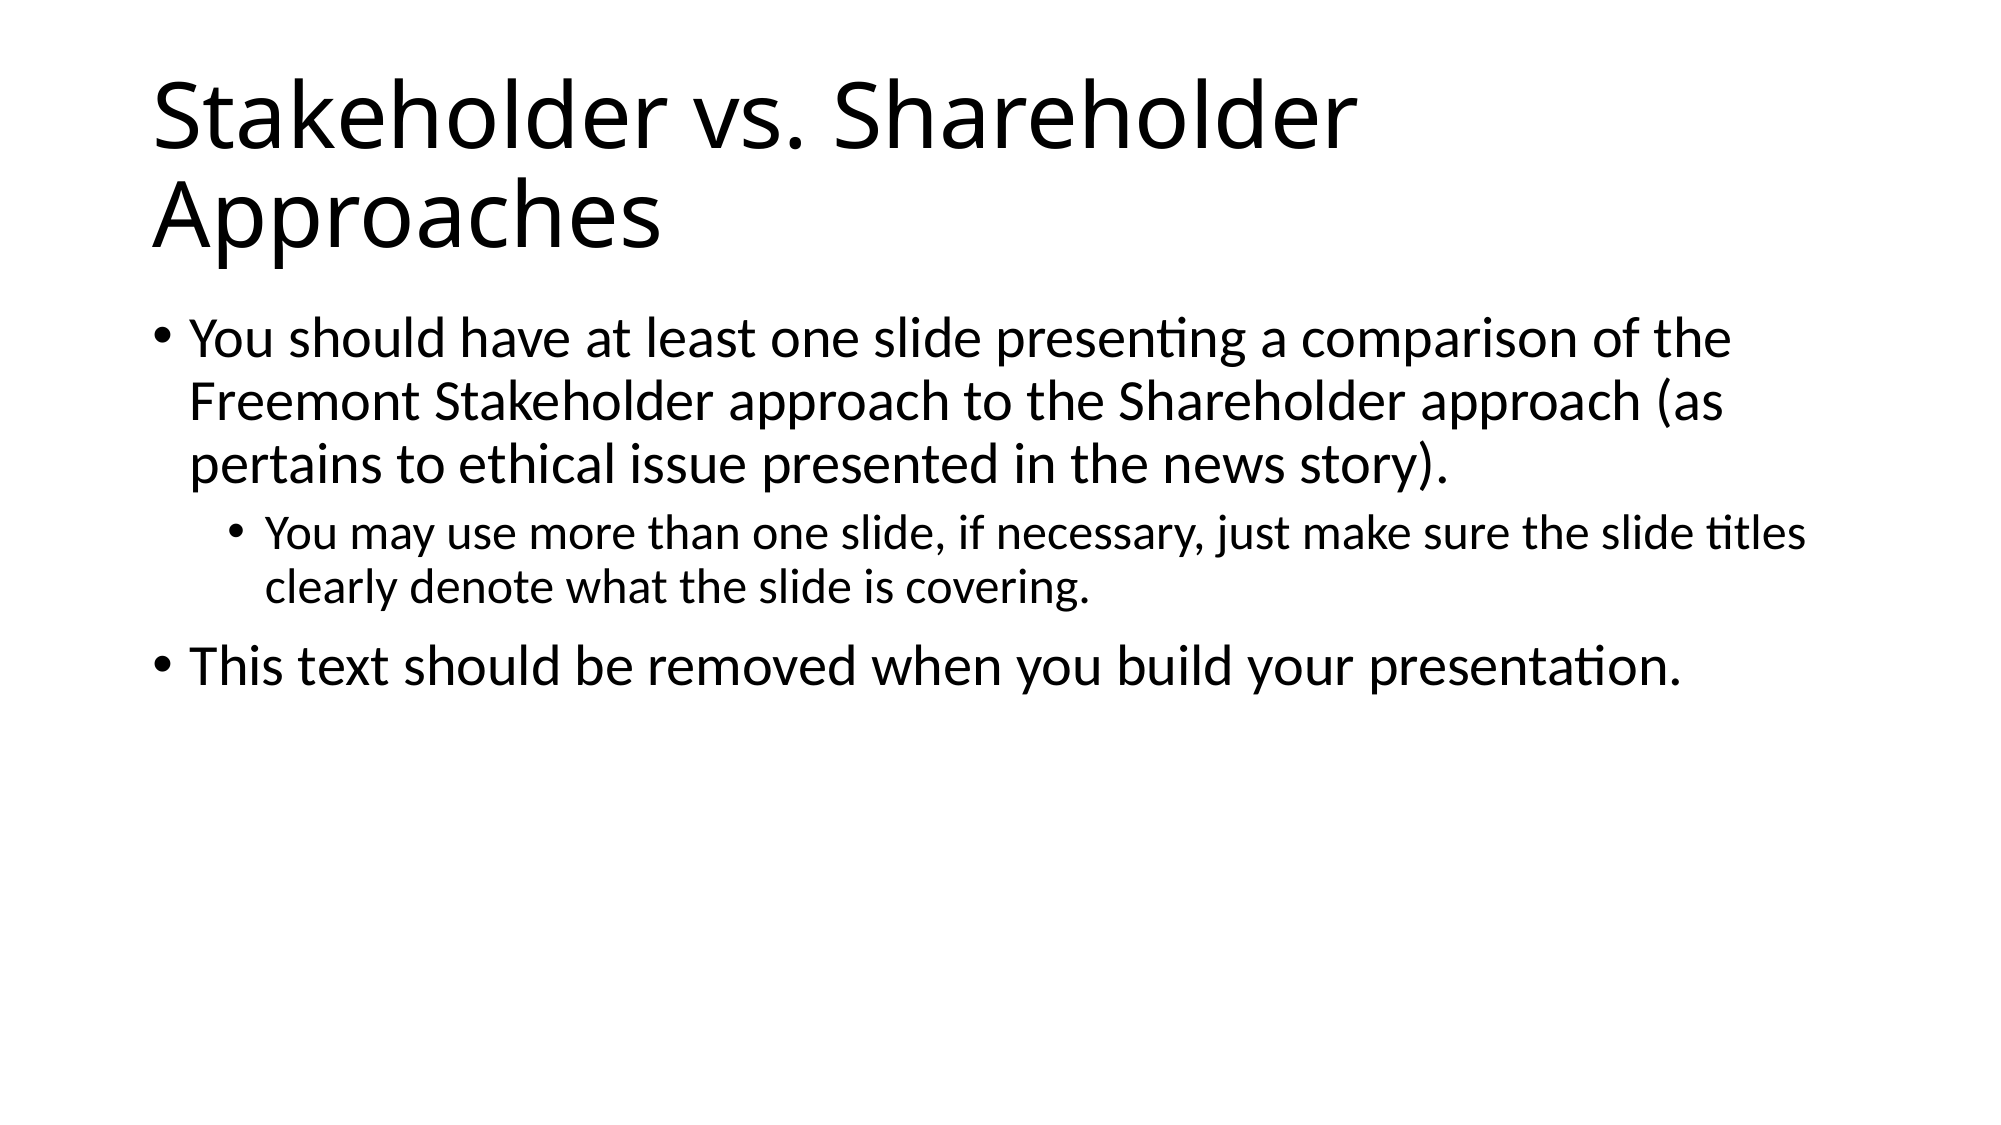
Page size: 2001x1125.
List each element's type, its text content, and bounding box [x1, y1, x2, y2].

list You should have at least one slide presenting a comparison of the Freemont Stakeholder approach to the Shareholder approach (as pertains to ethical issue presented in the news story). You may use more than one slide, if necessary, just make sure the slide titles clearly denote what the slide is covering. This text should be removed when you build your presentation. [137, 299, 1863, 1014]
title Stakeholder vs. Shareholder Approaches [137, 59, 1863, 278]
